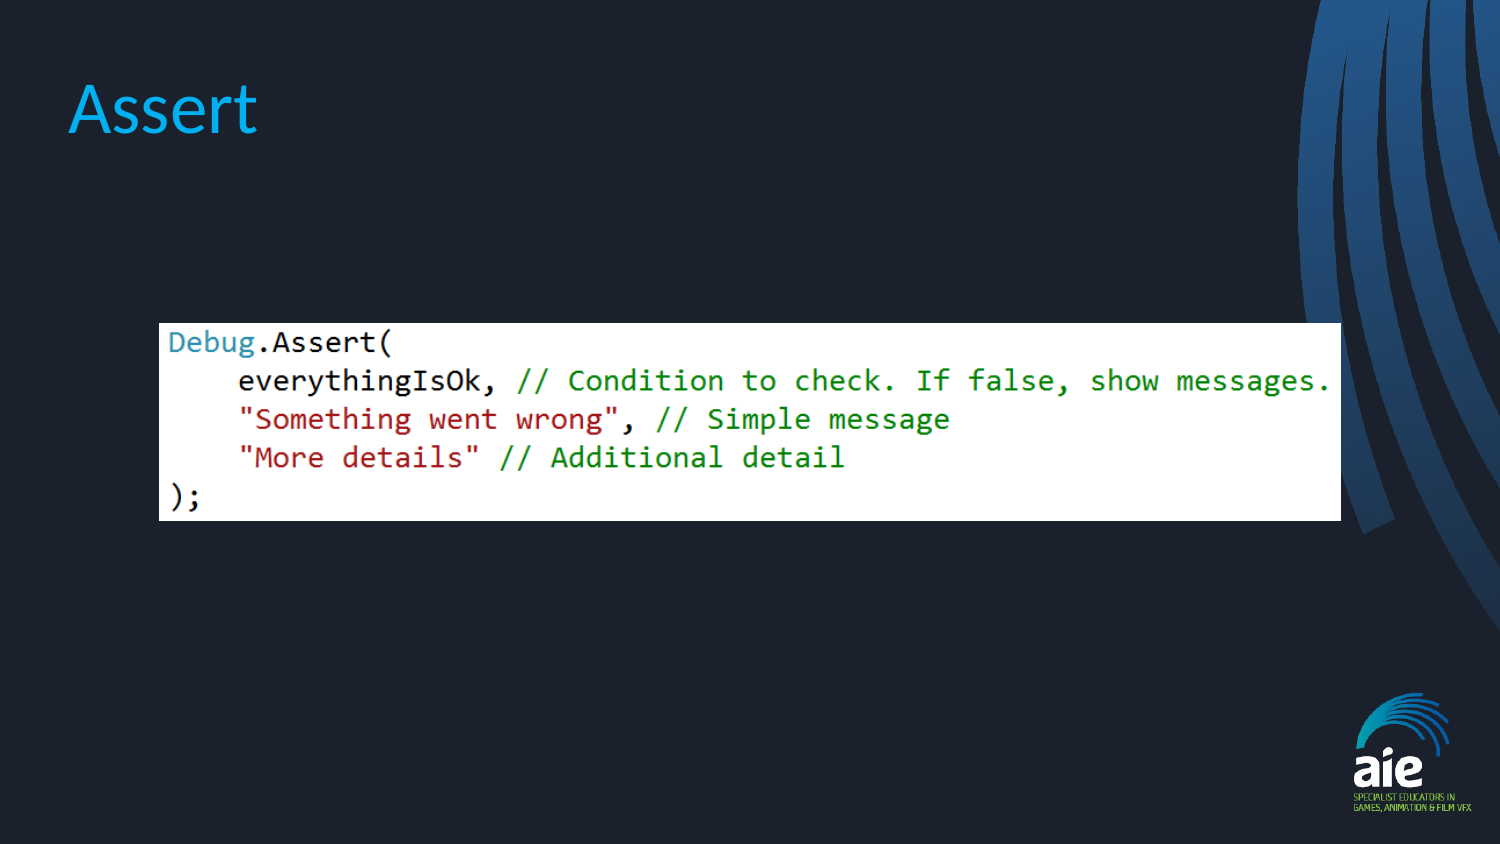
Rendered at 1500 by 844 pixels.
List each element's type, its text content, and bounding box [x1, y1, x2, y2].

picture [0, 0, 1500, 844]
title Assert [53, 33, 1425, 175]
